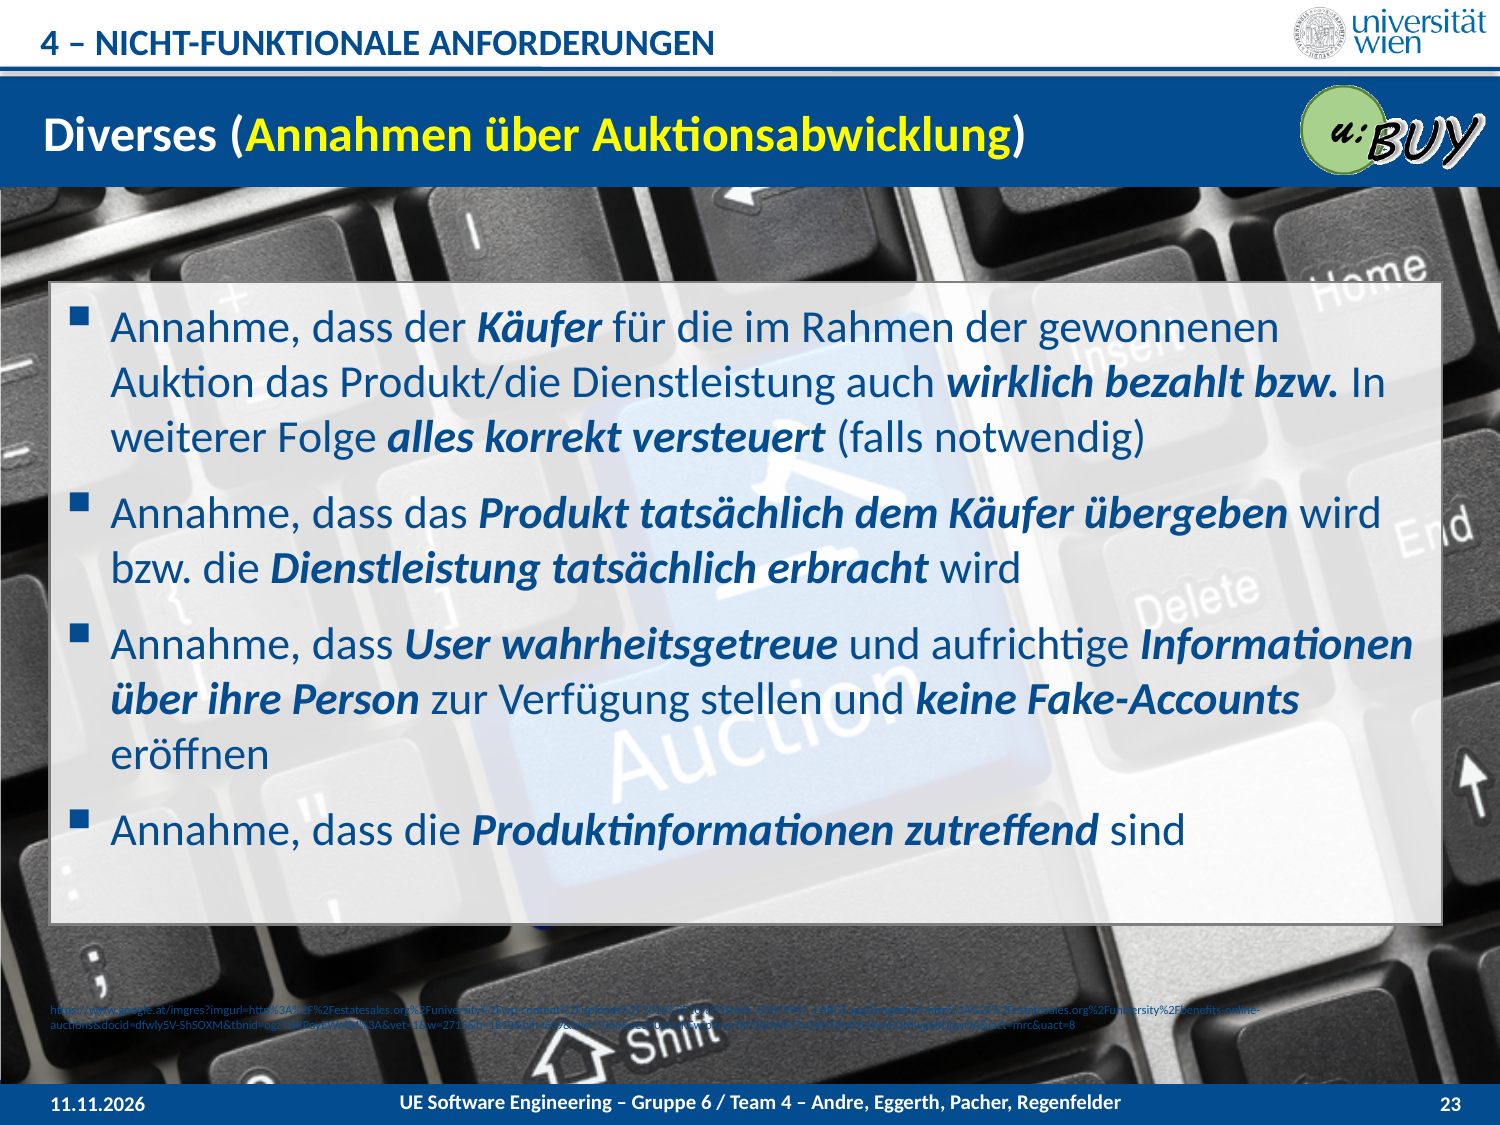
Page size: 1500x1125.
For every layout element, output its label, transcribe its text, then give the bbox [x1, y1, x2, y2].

list 4 – Nicht-funktionale Anforderungen [0, 11, 1113, 72]
slide_number 23 [1193, 1091, 1477, 1125]
picture [1294, 79, 1495, 184]
picture [0, 187, 1500, 1084]
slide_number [34, 1091, 328, 1125]
title Diverses (Annahmen über Auktionsabwicklung) [0, 75, 1425, 186]
picture [1291, 6, 1497, 60]
footer UE Software Engineering – Gruppe 6 / Team 4 – Andre, Eggerth, Pacher, Regenfelder [328, 1091, 1193, 1125]
